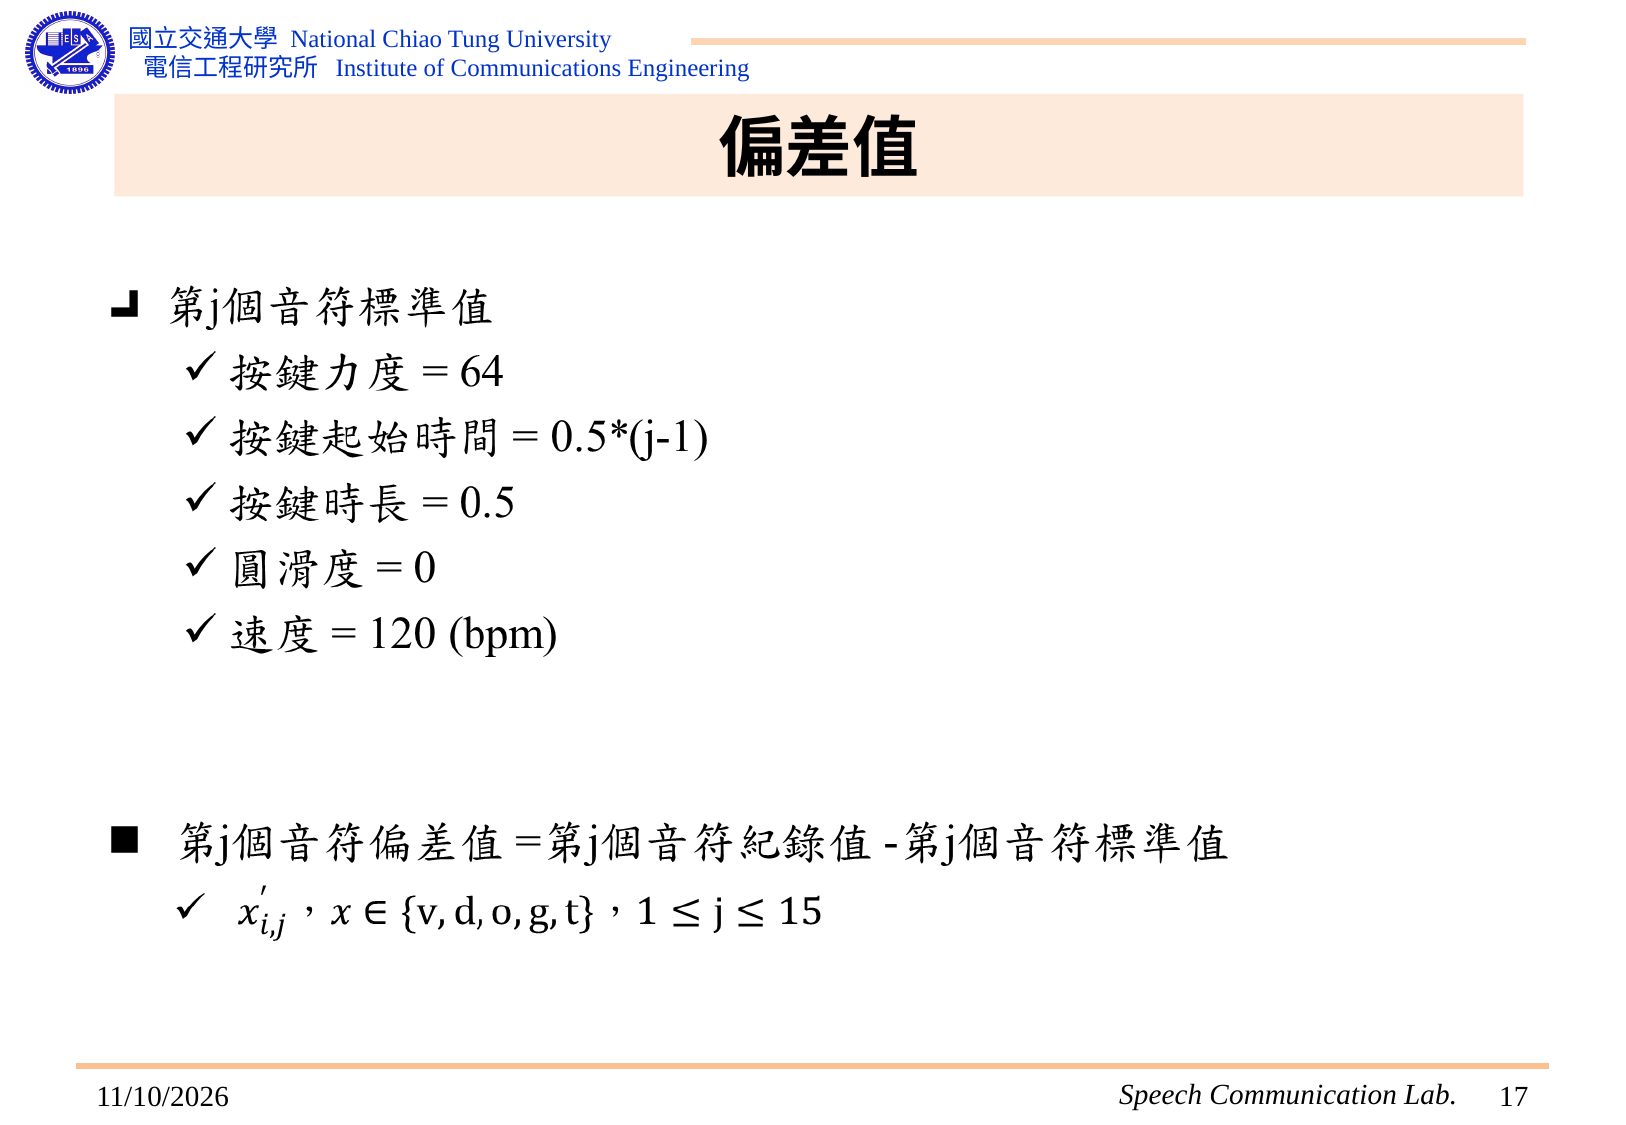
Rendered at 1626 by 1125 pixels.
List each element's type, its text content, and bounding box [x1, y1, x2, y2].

slide_number 16 [1164, 1065, 1544, 1125]
picture [25, 11, 115, 94]
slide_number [81, 1065, 461, 1125]
list [81, 262, 1544, 1035]
title 偏差值 [114, 93, 1524, 197]
